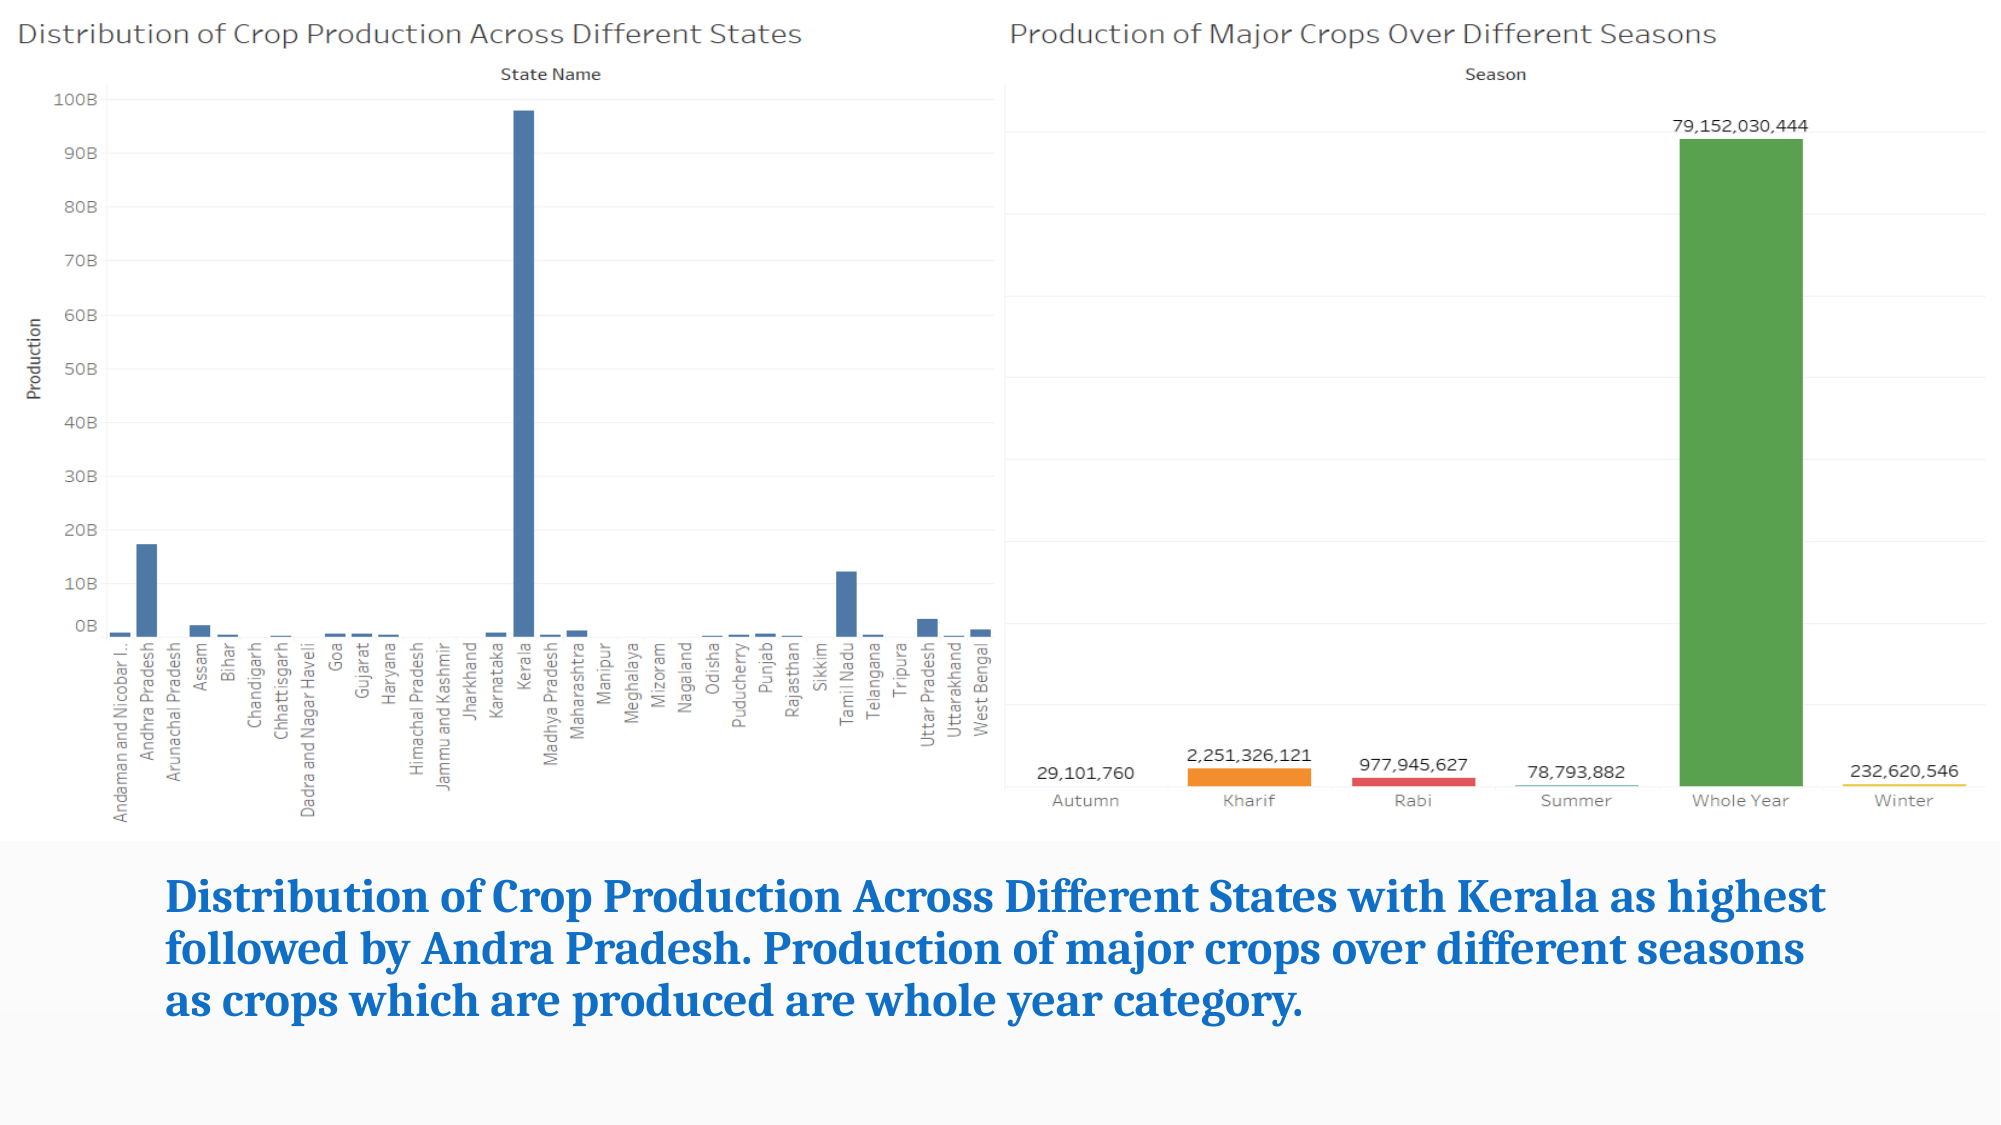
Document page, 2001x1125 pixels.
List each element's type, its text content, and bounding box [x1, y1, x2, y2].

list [0, 0, 2000, 841]
title Distribution of Crop Production Across Different States with Kerala as highest followed by Andra Pradesh. Production of major crops over different seasons as crops which are produced are whole year category. [150, 841, 1876, 1058]
